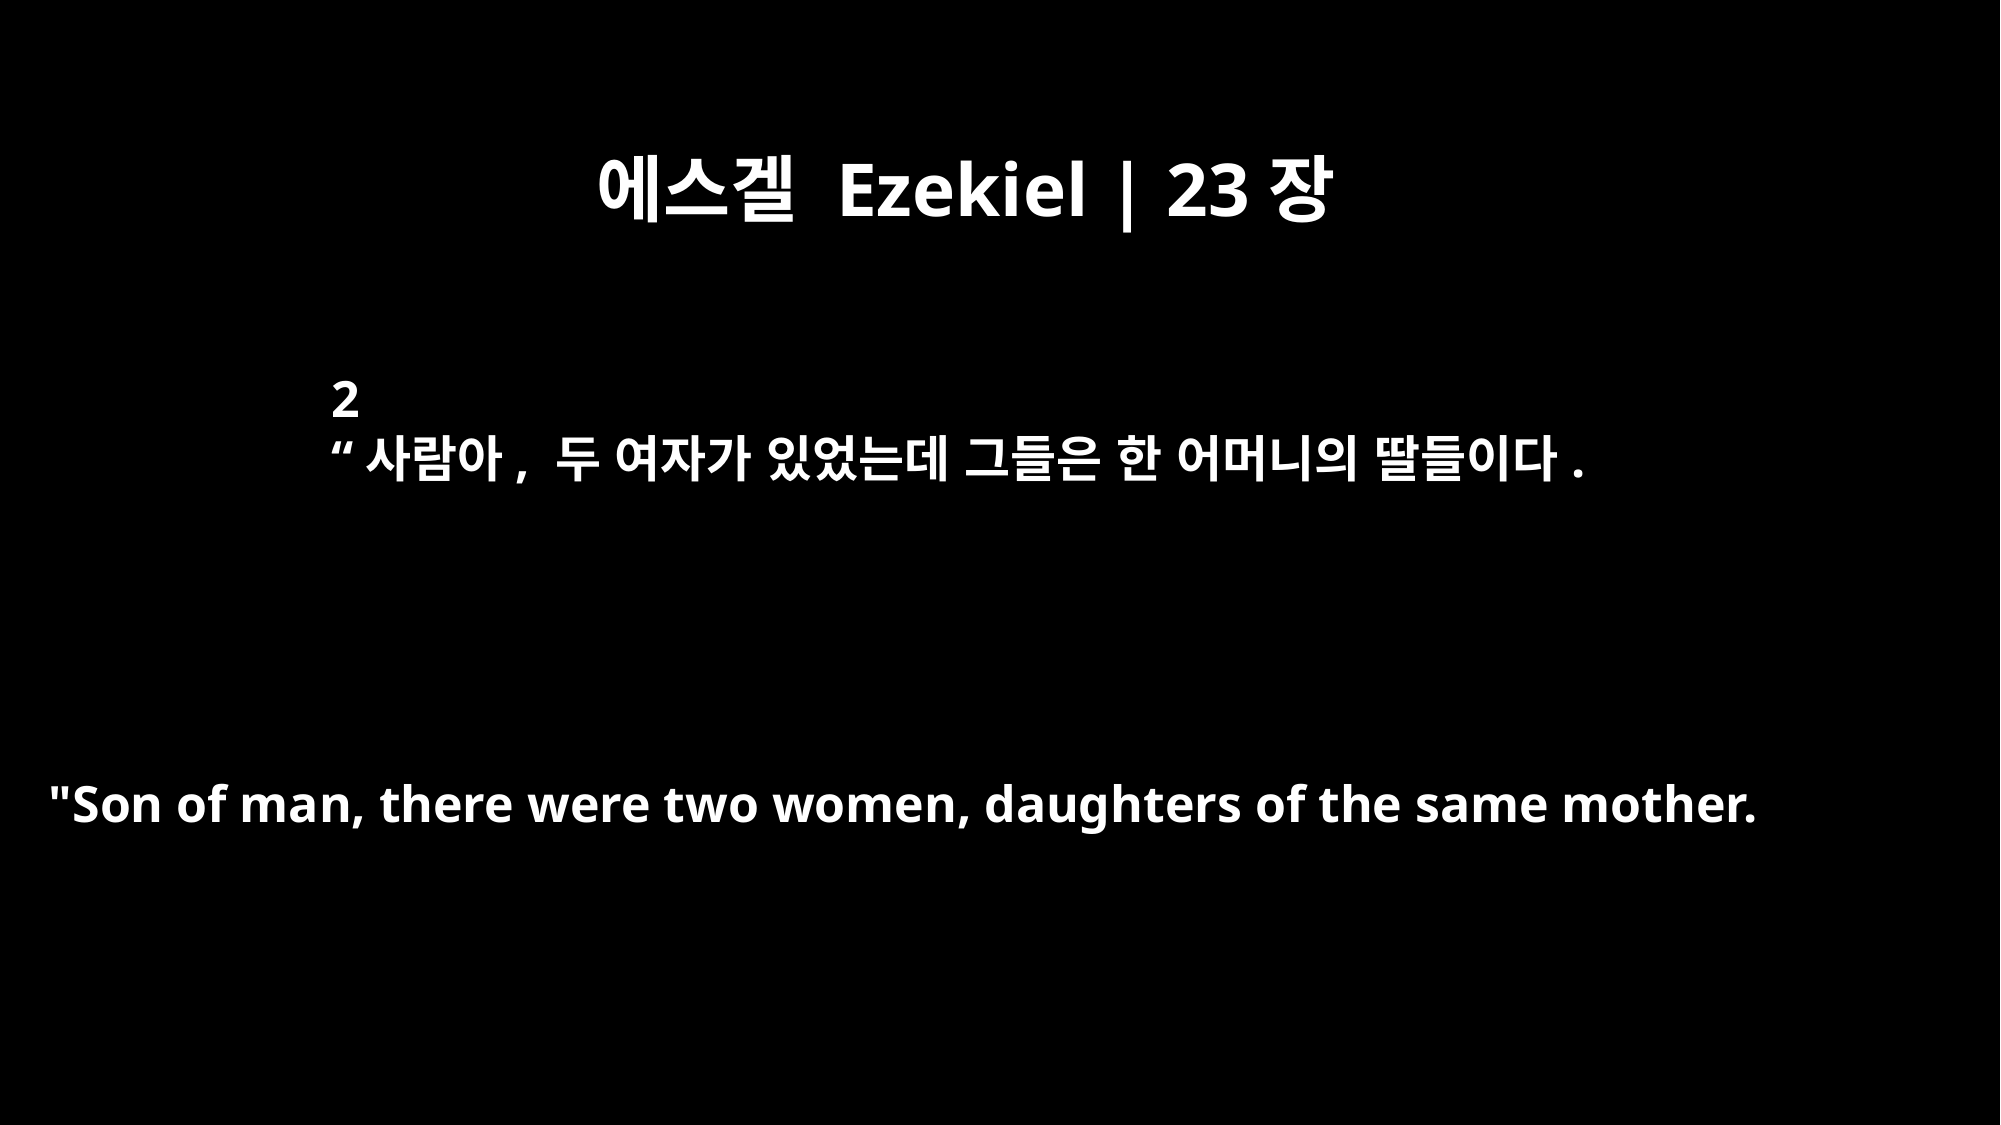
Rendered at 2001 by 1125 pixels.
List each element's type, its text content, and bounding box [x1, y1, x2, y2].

text_box 2 “사람아, 두 여자가 있었는데 그들은 한 어머니의 딸들이다. [316, 359, 1601, 495]
text_box 에스겔 Ezekiel | 23장 [581, 136, 1351, 239]
text_box "Son of man, there were two women, daughters of the same mother. [34, 764, 1774, 840]
